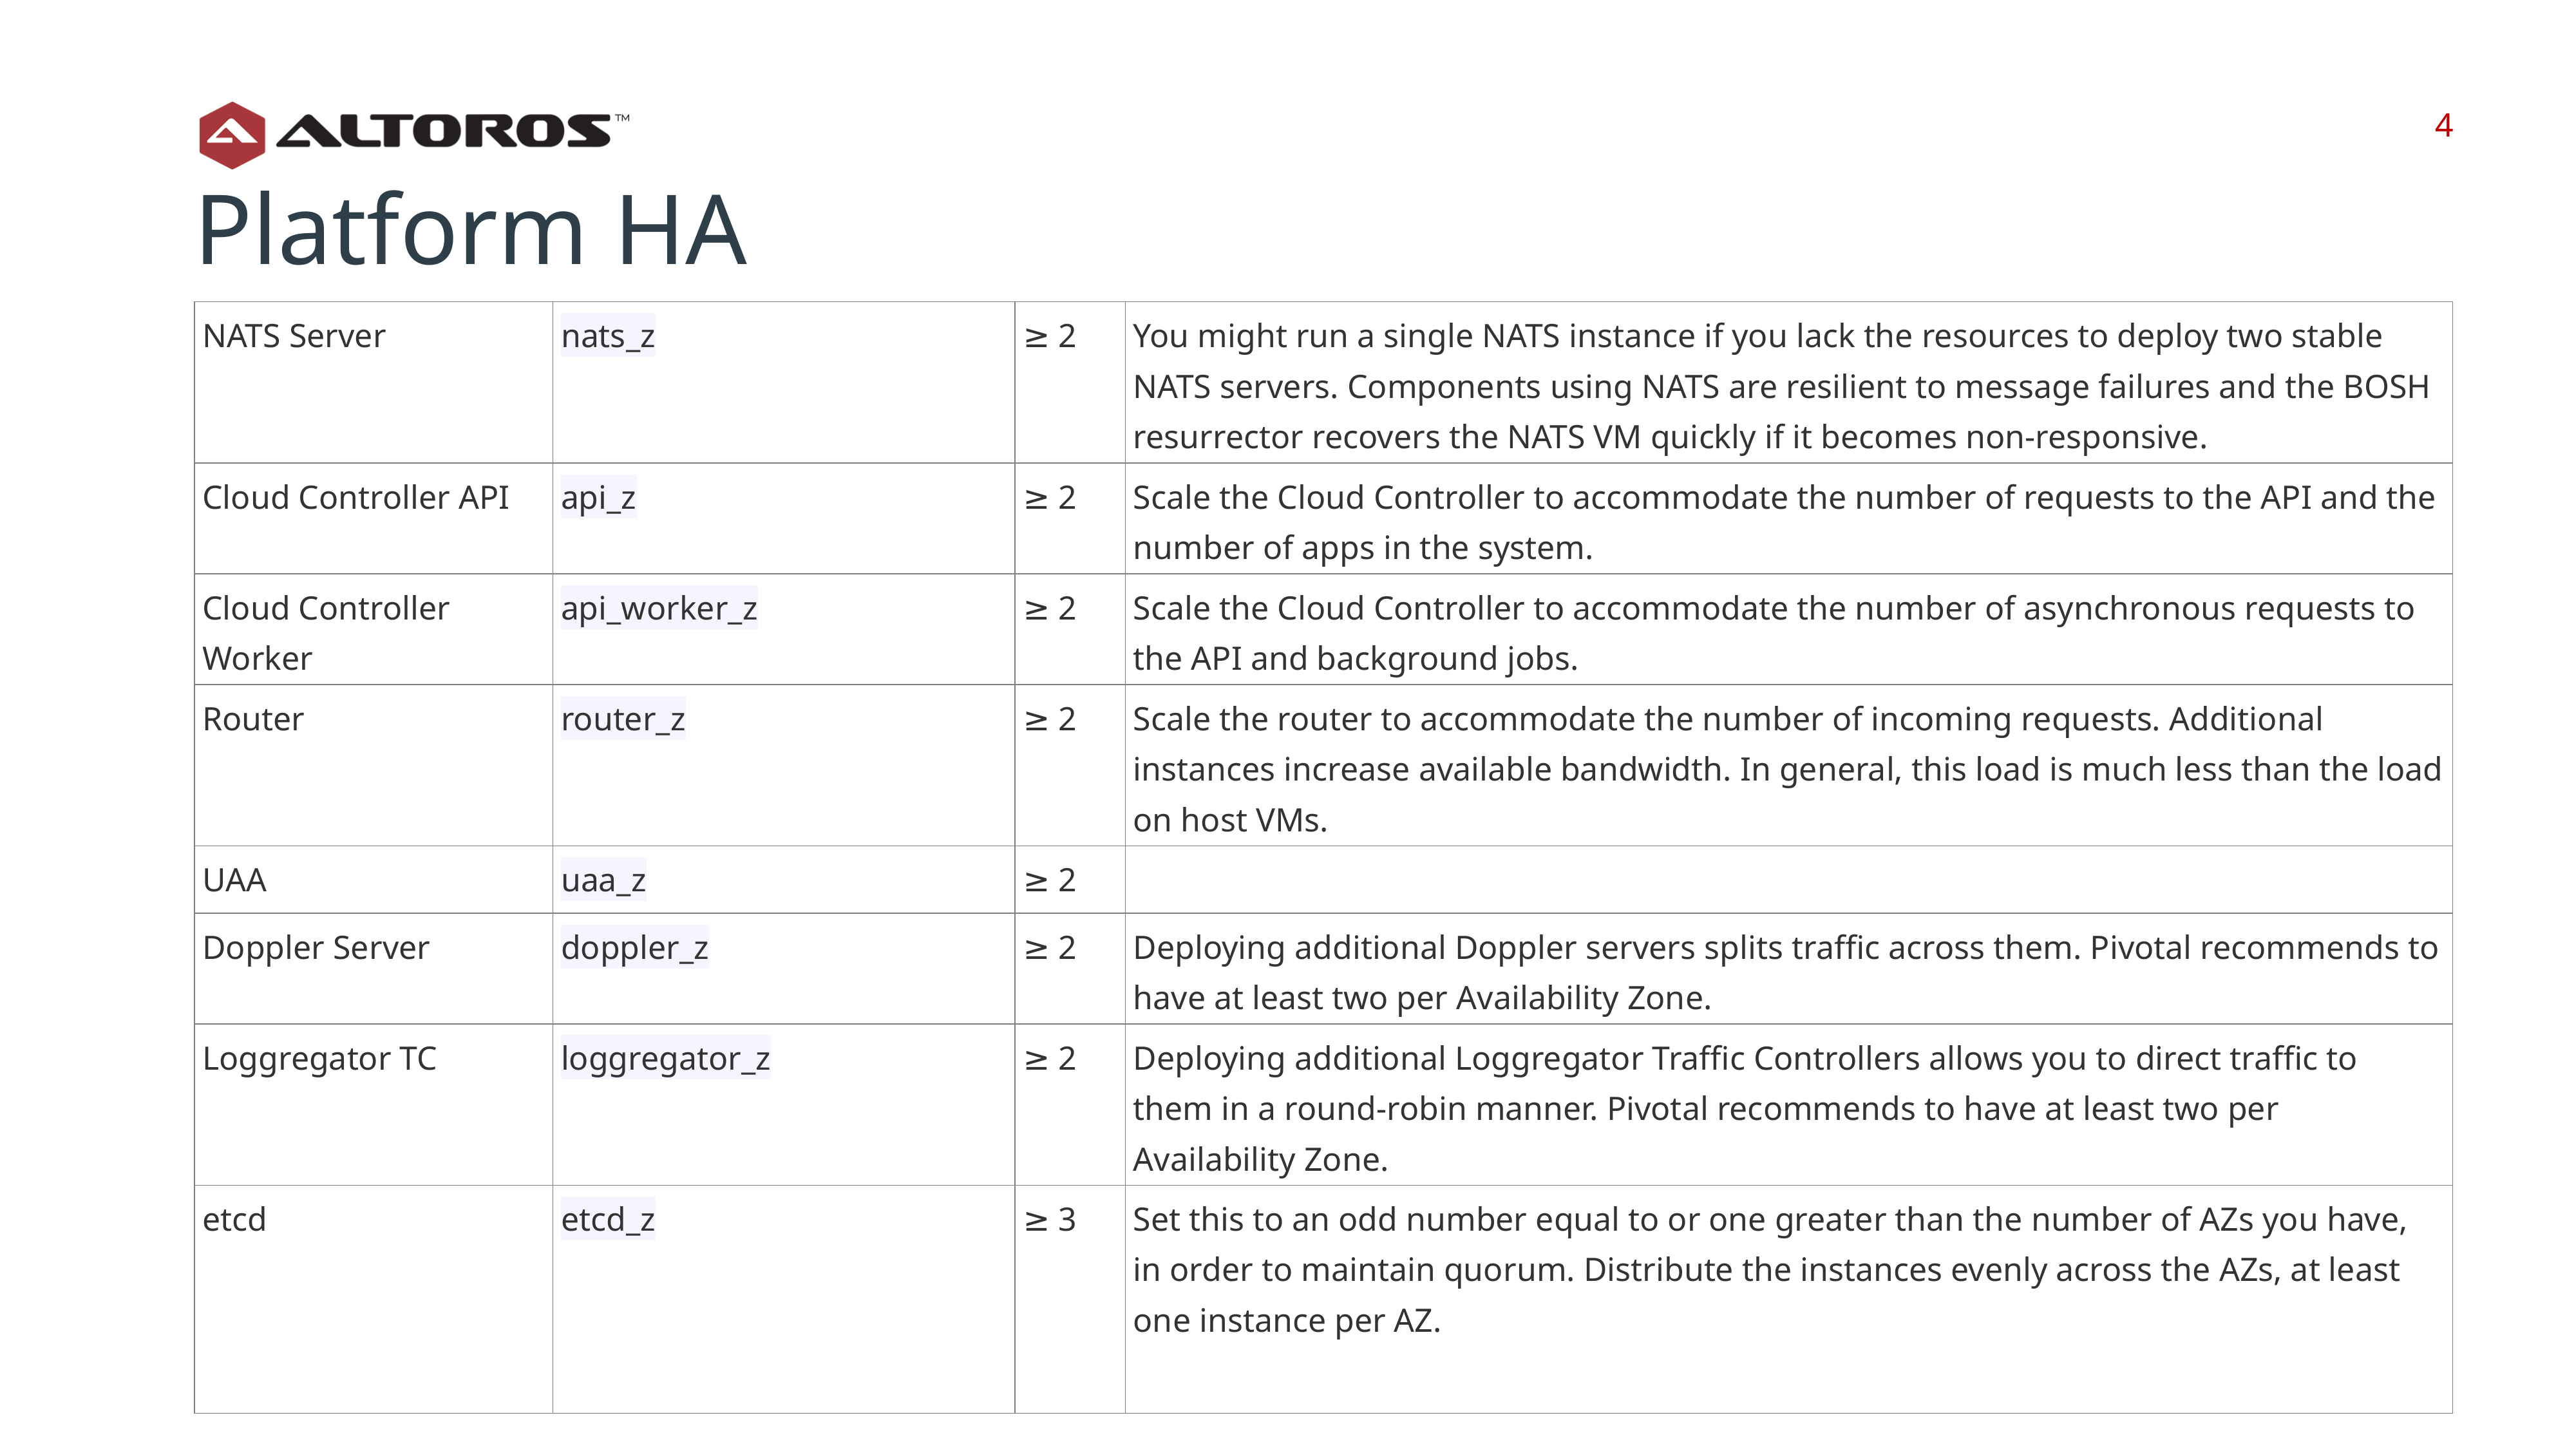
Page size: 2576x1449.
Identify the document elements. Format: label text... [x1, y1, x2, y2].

table_cell Loggregator TC [195, 1025, 553, 1185]
table_header nats_z [553, 302, 1014, 462]
table_cell Set this to an odd number equal to or one greater than the number of AZs you have, in order to maintain quorum. Distribute the instances evenly across the AZs, at least one instance per AZ. [1126, 1186, 2452, 1413]
table_cell Scale the Cloud Controller to accommodate the number of asynchronous requests to the API and background jobs. [1126, 574, 2452, 684]
table_cell etcd_z [553, 1186, 1014, 1413]
table_cell doppler_z [553, 914, 1014, 1023]
table_cell ≥ 2 [1016, 1025, 1125, 1185]
table_cell ≥ 3 [1016, 1186, 1125, 1413]
picture [200, 102, 629, 158]
table_header ≥ 2 [1016, 302, 1125, 462]
table_cell uaa_z [553, 846, 1014, 913]
table_cell Cloud Controller Worker [195, 574, 553, 684]
table_header You might run a single NATS instance if you lack the resources to deploy two stable NATS servers. Components using NATS are resilient to message failures and the BOSH resurrector recovers the NATS VM quickly if it becomes non-responsive. [1126, 302, 2452, 462]
table_cell UAA [195, 846, 553, 913]
table_cell api_worker_z [553, 574, 1014, 684]
table_cell Scale the Cloud Controller to accommodate the number of requests to the API and the number of apps in the system. [1126, 464, 2452, 573]
table_cell Scale the router to accommodate the number of incoming requests. Additional instances increase available bandwidth. In general, this load is much less than the load on host VMs. [1126, 685, 2452, 846]
table_header NATS Server [195, 302, 553, 462]
table_cell [1126, 846, 2452, 913]
table_cell api_z [553, 464, 1014, 573]
table_cell ≥ 2 [1016, 846, 1125, 913]
table_cell Deploying additional Loggregator Traffic Controllers allows you to direct traffic to them in a round-robin manner. Pivotal recommends to have at least two per Availability Zone. [1126, 1025, 2452, 1185]
table_cell ≥ 2 [1016, 464, 1125, 573]
table_cell Cloud Controller API [195, 464, 553, 573]
table_cell loggregator_z [553, 1025, 1014, 1185]
table_cell ≥ 2 [1016, 685, 1125, 846]
table_cell Deploying additional Doppler servers splits traffic across them. Pivotal recommends to have at least two per Availability Zone. [1126, 914, 2452, 1023]
table_cell router_z [553, 685, 1014, 846]
table_cell ≥ 2 [1016, 914, 1125, 1023]
table_cell ≥ 2 [1016, 574, 1125, 684]
table_cell etcd [195, 1186, 553, 1413]
slide_number ‹#› [2421, 107, 2468, 147]
table_cell Doppler Server [195, 914, 553, 1023]
table_cell Router [195, 685, 553, 846]
text_box Platform HA [194, 158, 1935, 292]
